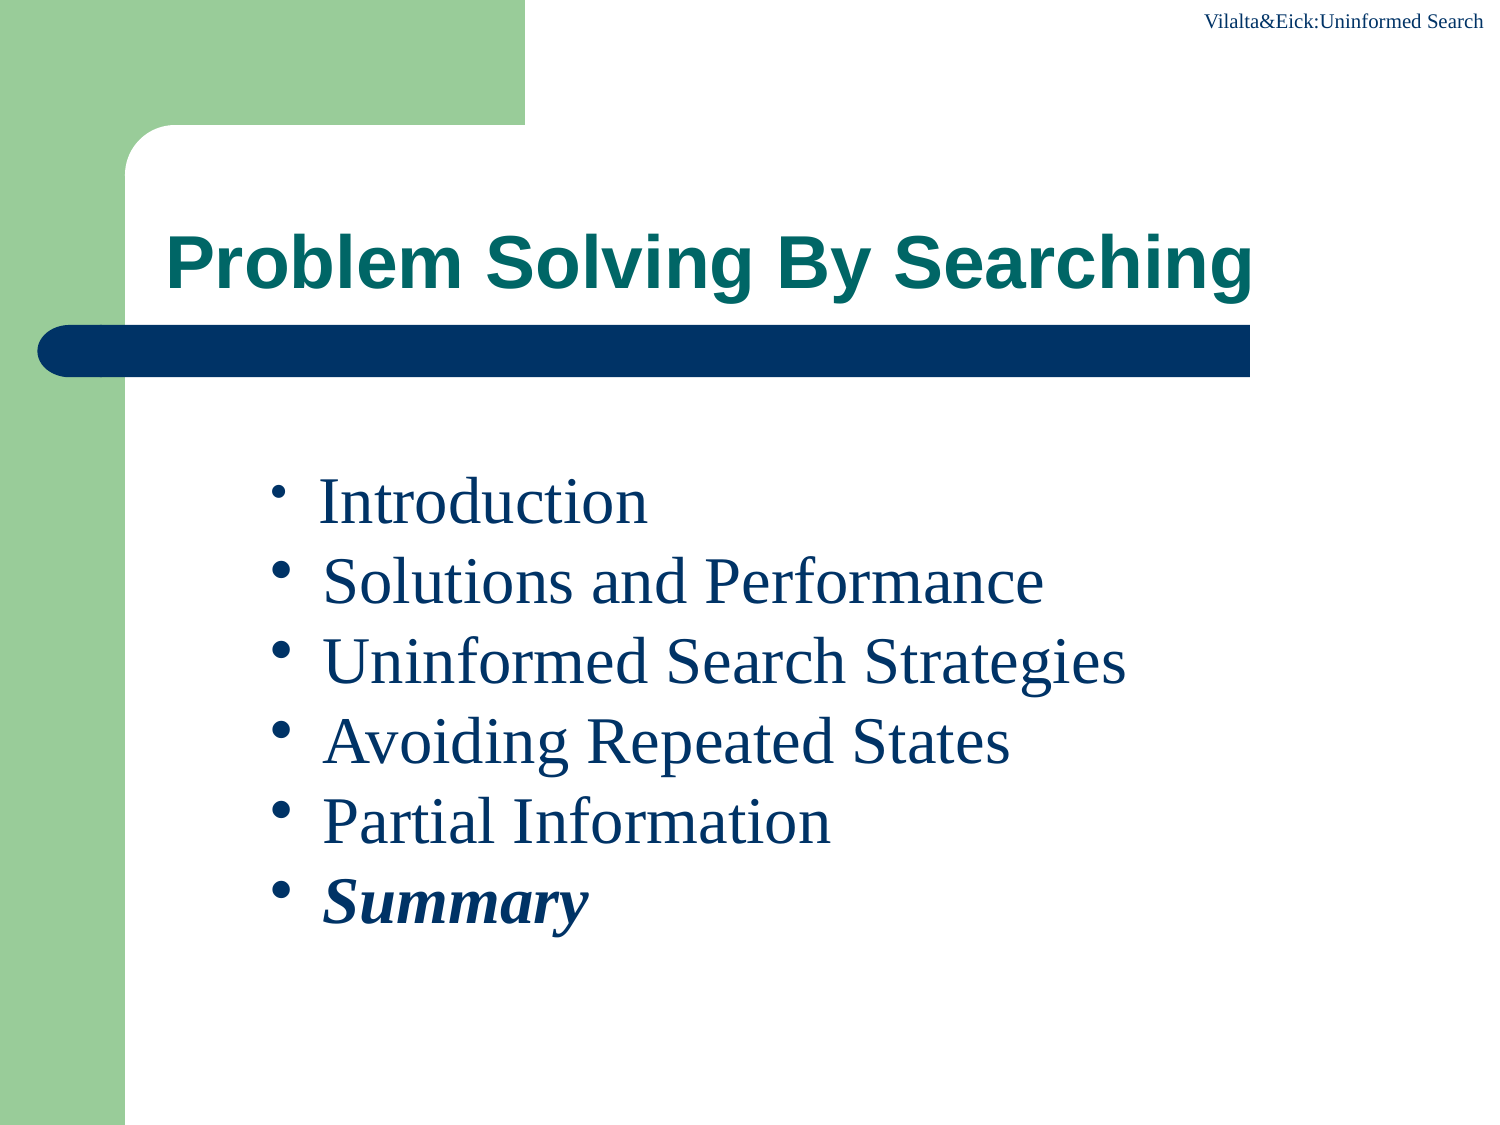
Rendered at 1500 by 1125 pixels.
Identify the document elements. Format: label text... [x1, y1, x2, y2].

title Problem Solving By Searching [150, 125, 1463, 313]
text_box Introduction Solutions and Performance Uninformed Search Strategies Avoiding Repeated States Partial Information Summary [255, 449, 1144, 945]
